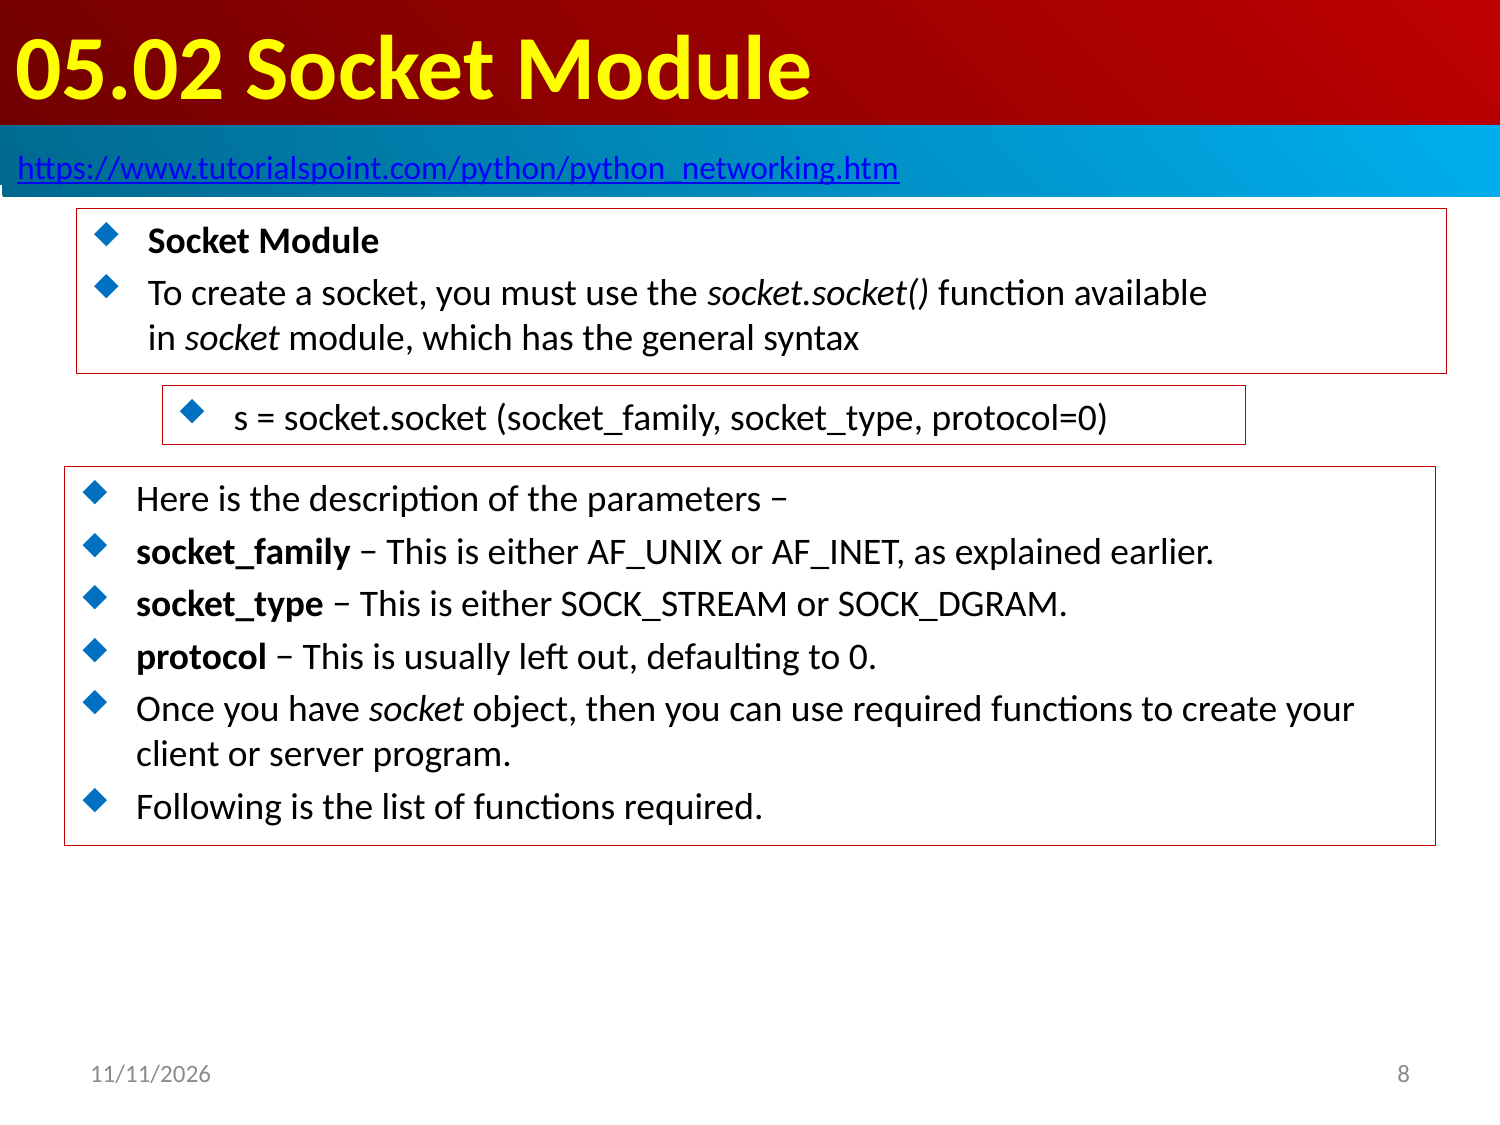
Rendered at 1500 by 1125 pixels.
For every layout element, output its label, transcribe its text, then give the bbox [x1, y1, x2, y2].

text_box s = socket.socket (socket_family, socket_type, protocol=0) [162, 385, 1246, 445]
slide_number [75, 1042, 425, 1103]
text_box https://github.com/PacktPublishing/Tkinter-GUI-Application-Development-Blueprints-Second-Edition [0, 125, 1500, 185]
slide_number 8 [1074, 1042, 1425, 1103]
text_box https://www.tutorialspoint.com/python/python_networking.htm [2, 137, 1500, 197]
subtitle Socket Module To create a socket, you must use the socket.socket() function available in socket module, which has the general syntax [76, 208, 1447, 374]
text_box Here is the description of the parameters − socket_family − This is either AF_UNIX or AF_INET, as explained earlier. socket_type − This is either SOCK_STREAM or SOCK_DGRAM. protocol − This is usually left out, defaulting to 0. Once you have socket object, then you can use required functions to create your client or server program. Following is the list of functions required. [64, 466, 1436, 846]
title 05.02 Socket Module [0, 0, 1500, 125]
